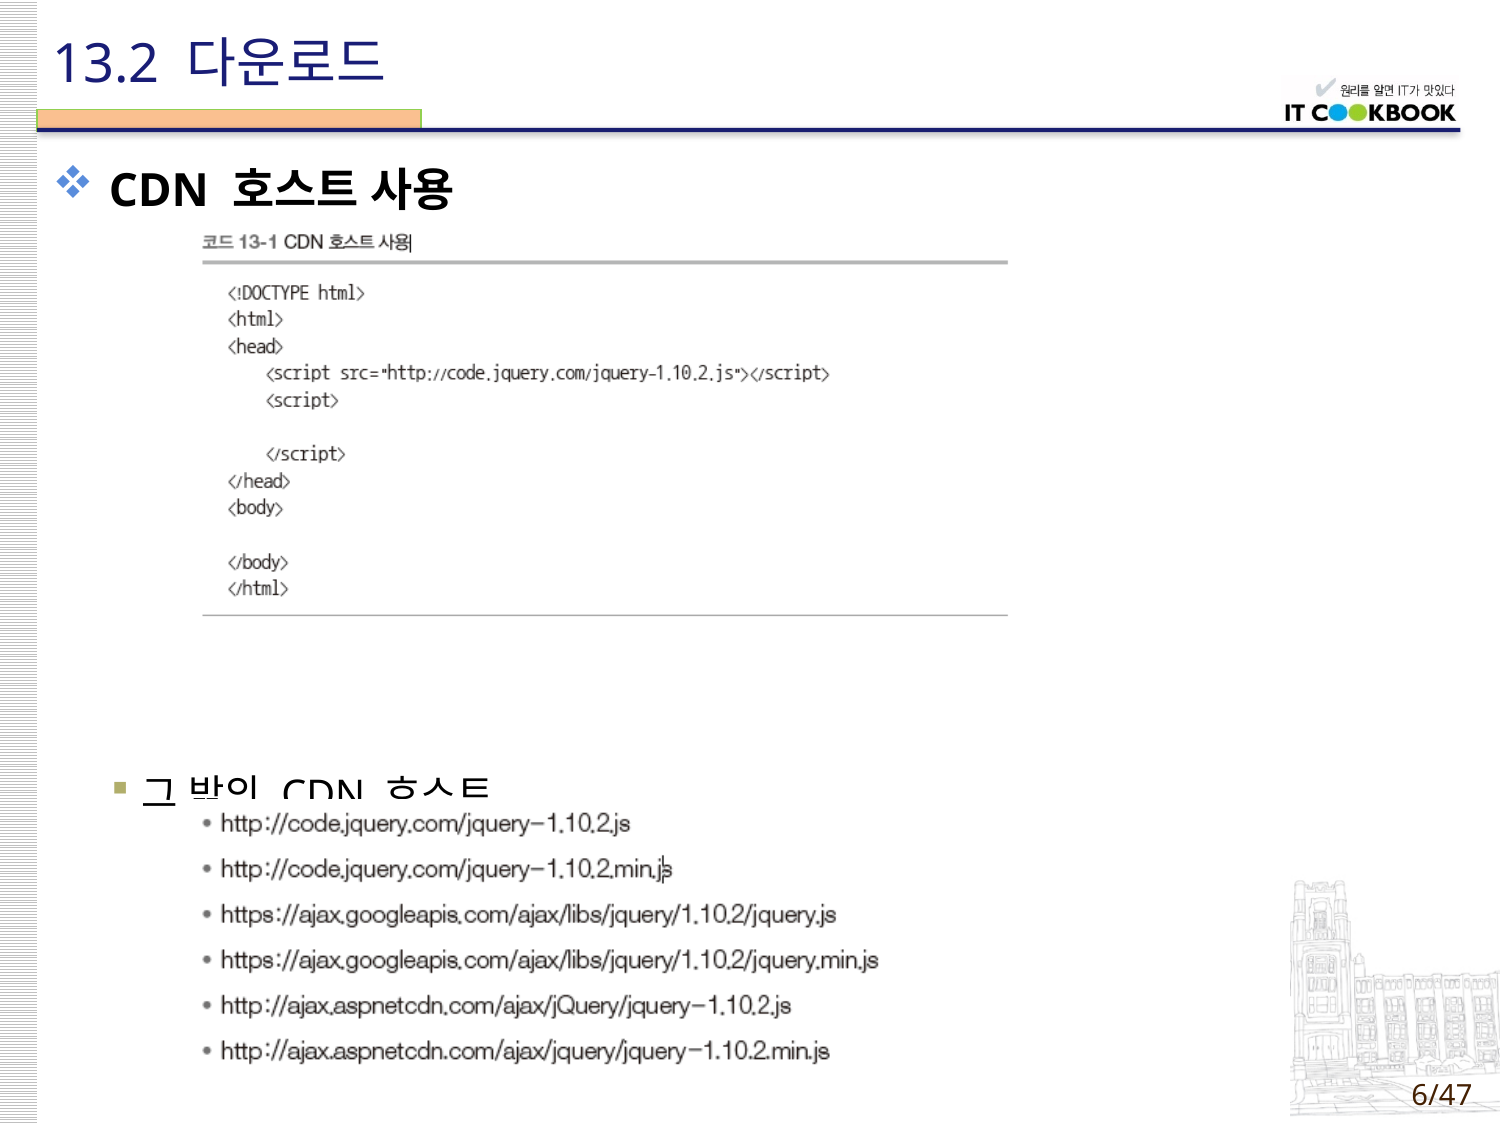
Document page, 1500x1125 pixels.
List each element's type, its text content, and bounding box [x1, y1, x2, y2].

picture [187, 224, 1026, 624]
picture [187, 799, 909, 1080]
picture [1441, 1091, 1449, 1098]
title 13.2 다운로드 [37, 13, 1278, 109]
list CDN 호스트 사용 그 밖의 CDN 호스트 [37, 152, 1463, 1091]
picture [1290, 874, 1500, 1125]
picture [1415, 1094, 1424, 1103]
picture [1281, 75, 1459, 123]
